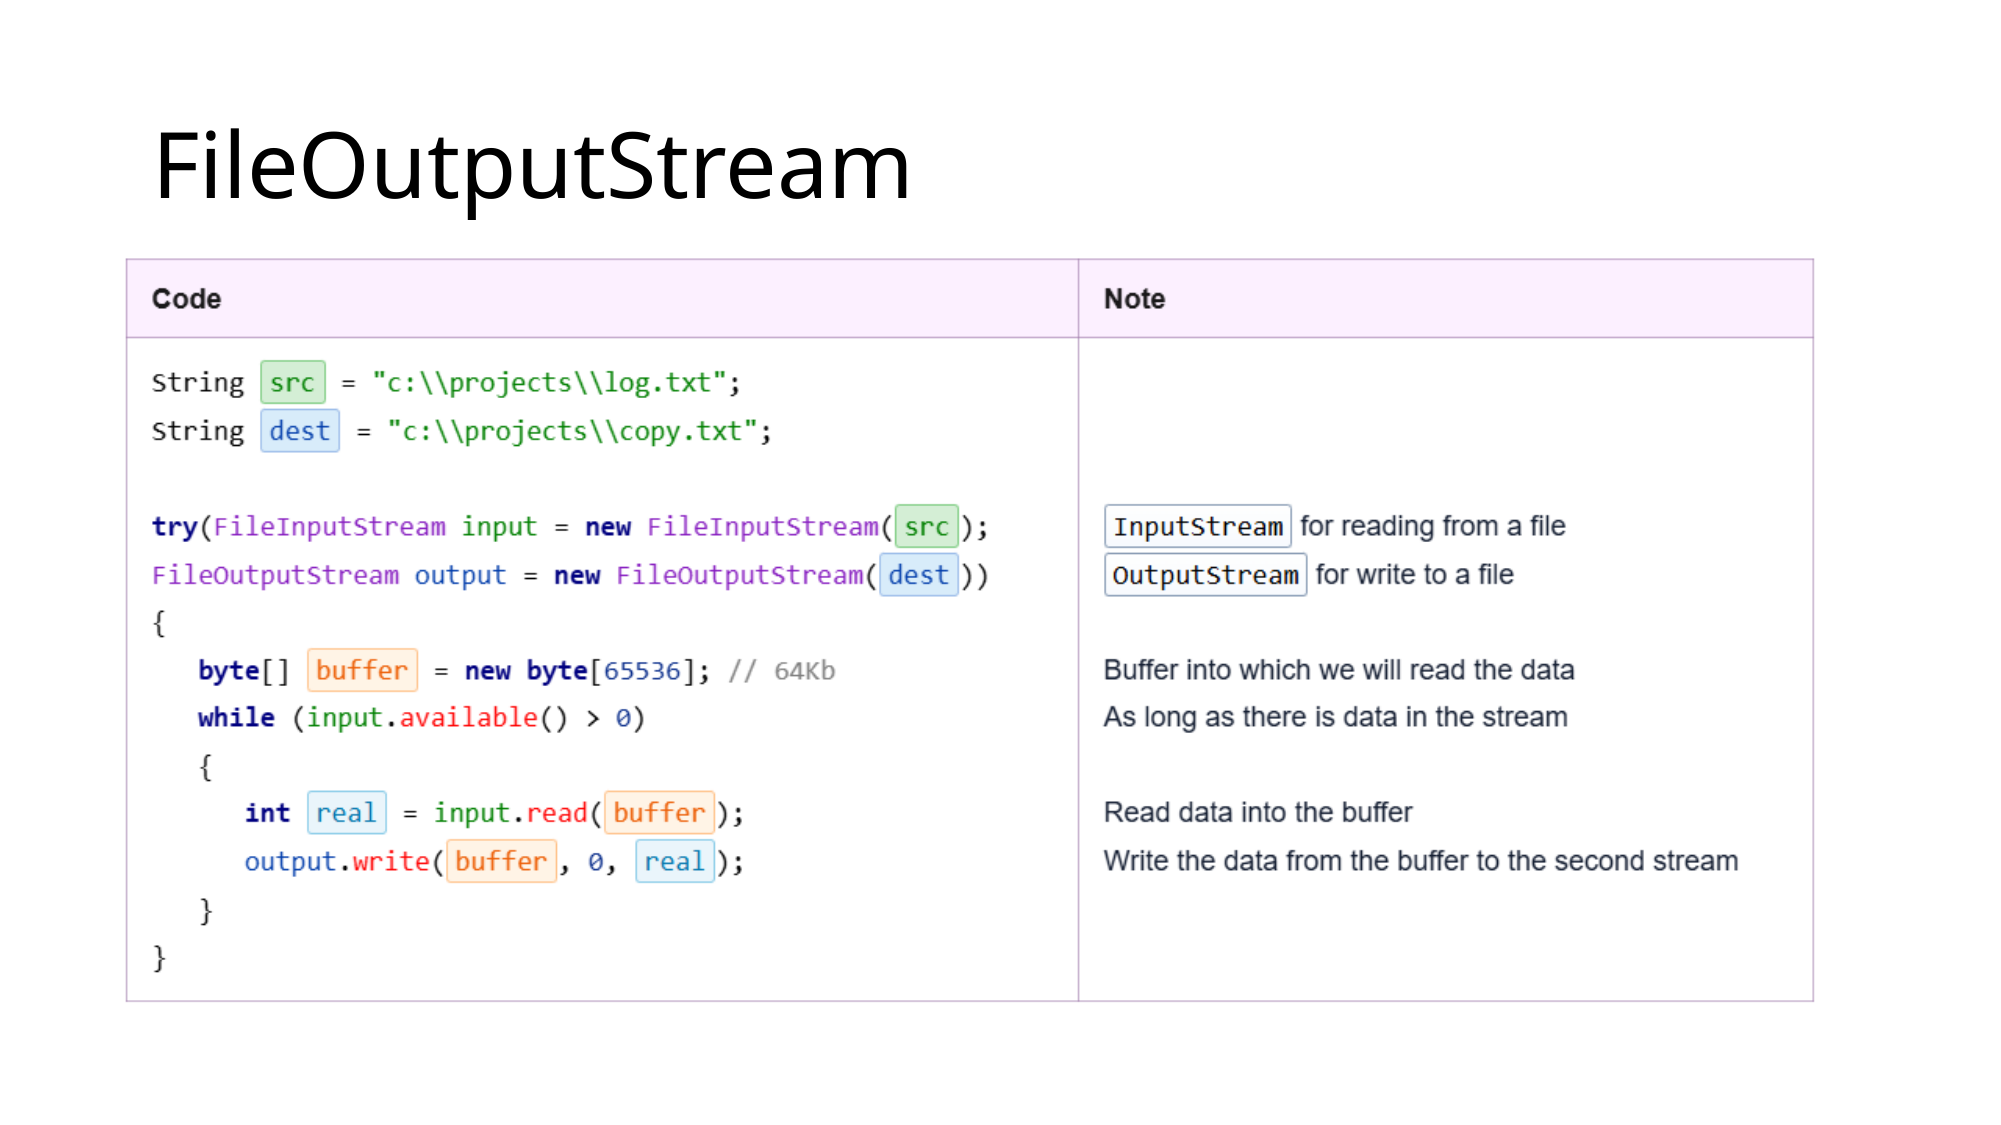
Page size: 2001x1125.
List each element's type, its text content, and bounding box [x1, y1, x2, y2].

picture [123, 254, 1819, 1010]
title FileOutputStream [137, 59, 1863, 278]
